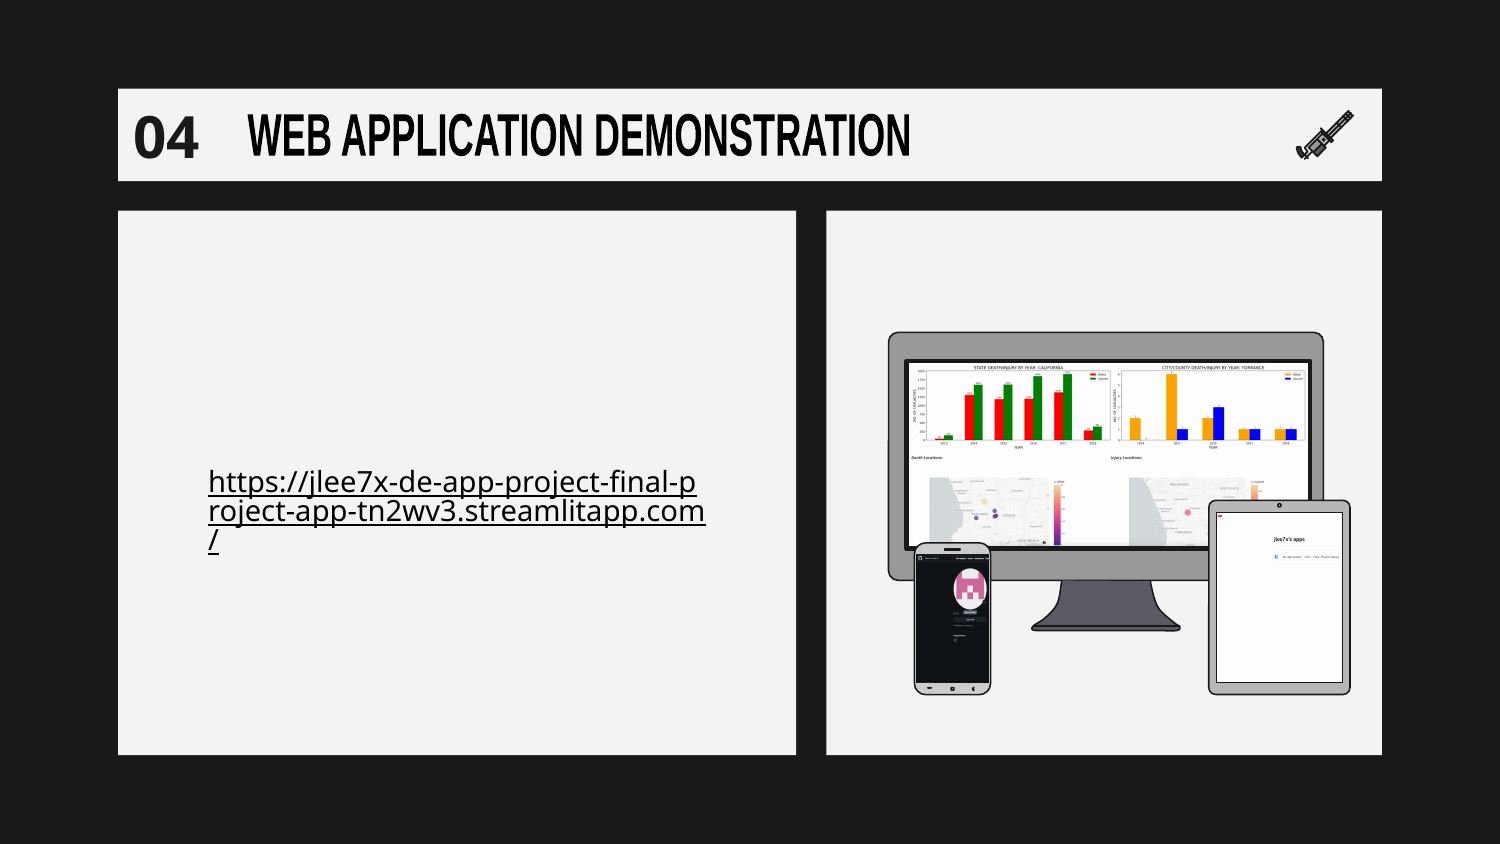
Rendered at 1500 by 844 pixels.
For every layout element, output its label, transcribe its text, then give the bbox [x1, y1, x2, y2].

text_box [1294, 109, 1355, 161]
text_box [888, 332, 1324, 632]
picture [908, 362, 1308, 547]
picture [1216, 512, 1343, 683]
text_box [916, 690, 989, 695]
subtitle https://jlee7x-de-app-project-final-project-app-tn2wv3.streamlitapp.com/ [118, 210, 797, 756]
picture [916, 554, 989, 683]
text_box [1208, 500, 1351, 695]
title 04 [118, 88, 1382, 182]
